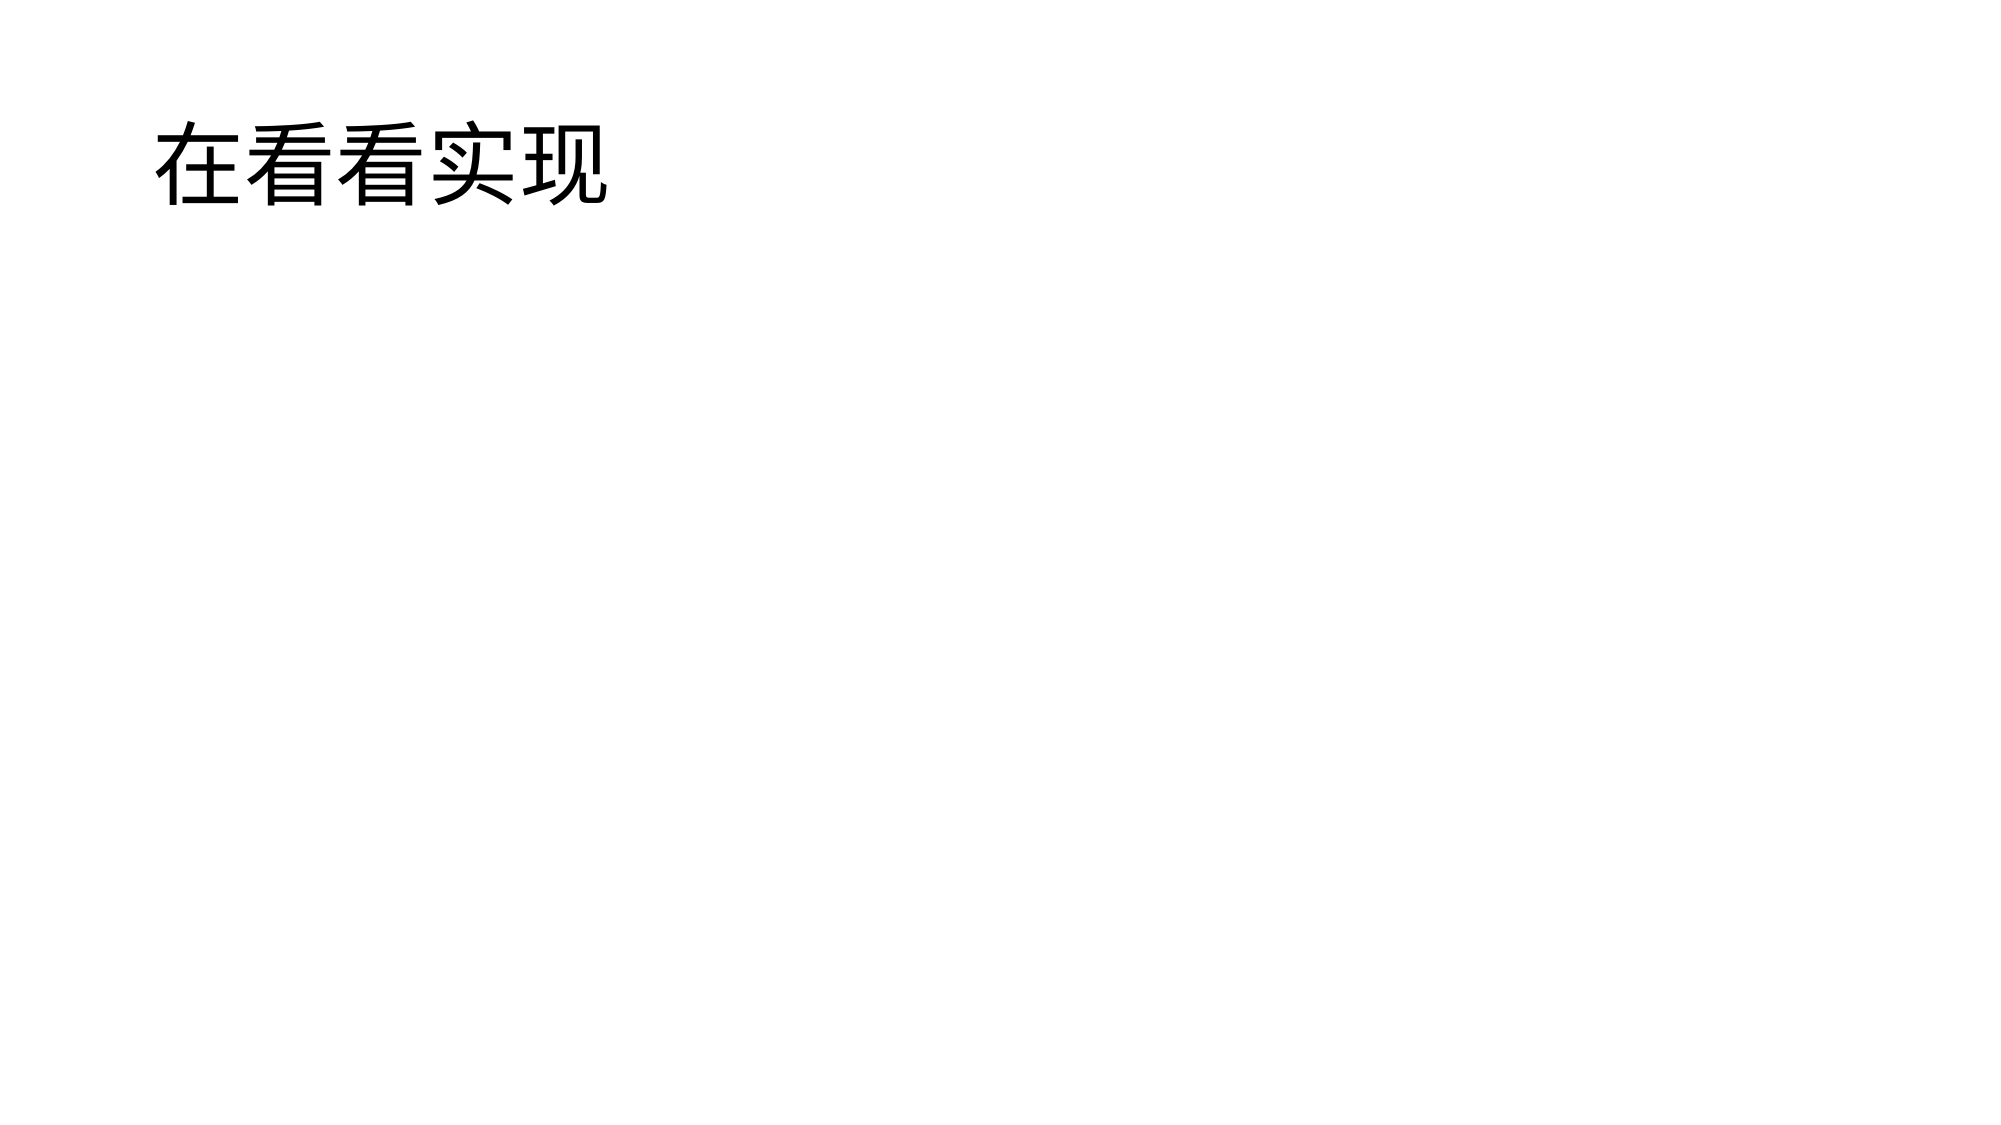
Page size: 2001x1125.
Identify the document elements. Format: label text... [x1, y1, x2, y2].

title 在看看实现 [137, 59, 1863, 278]
